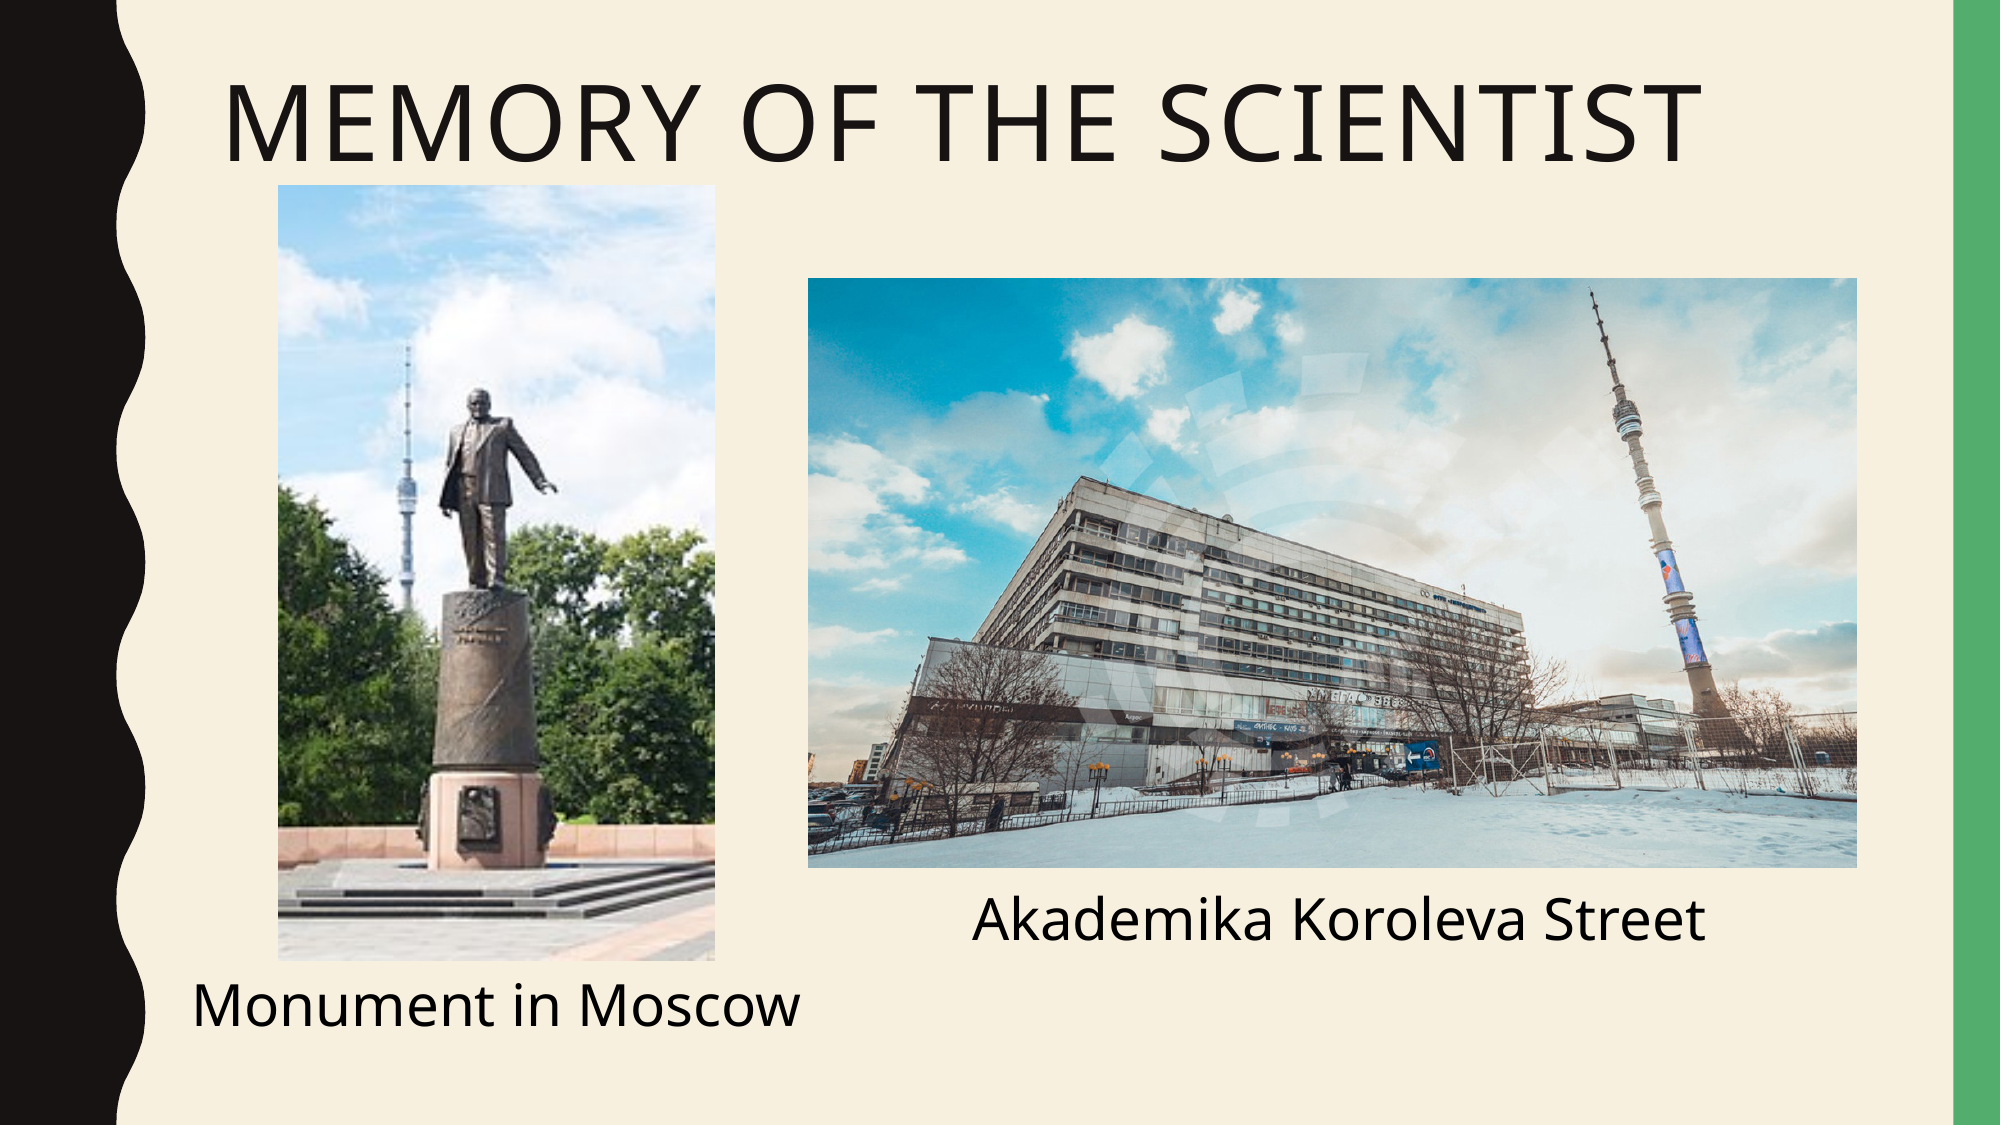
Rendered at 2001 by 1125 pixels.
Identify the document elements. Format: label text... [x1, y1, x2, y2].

picture [808, 278, 1857, 868]
picture [965, 358, 975, 363]
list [278, 185, 715, 961]
text_box Akademika Koroleva Street [957, 875, 1722, 960]
title Memory of the scientist [205, 62, 1875, 308]
text_box Monument in Moscow [176, 960, 816, 1046]
